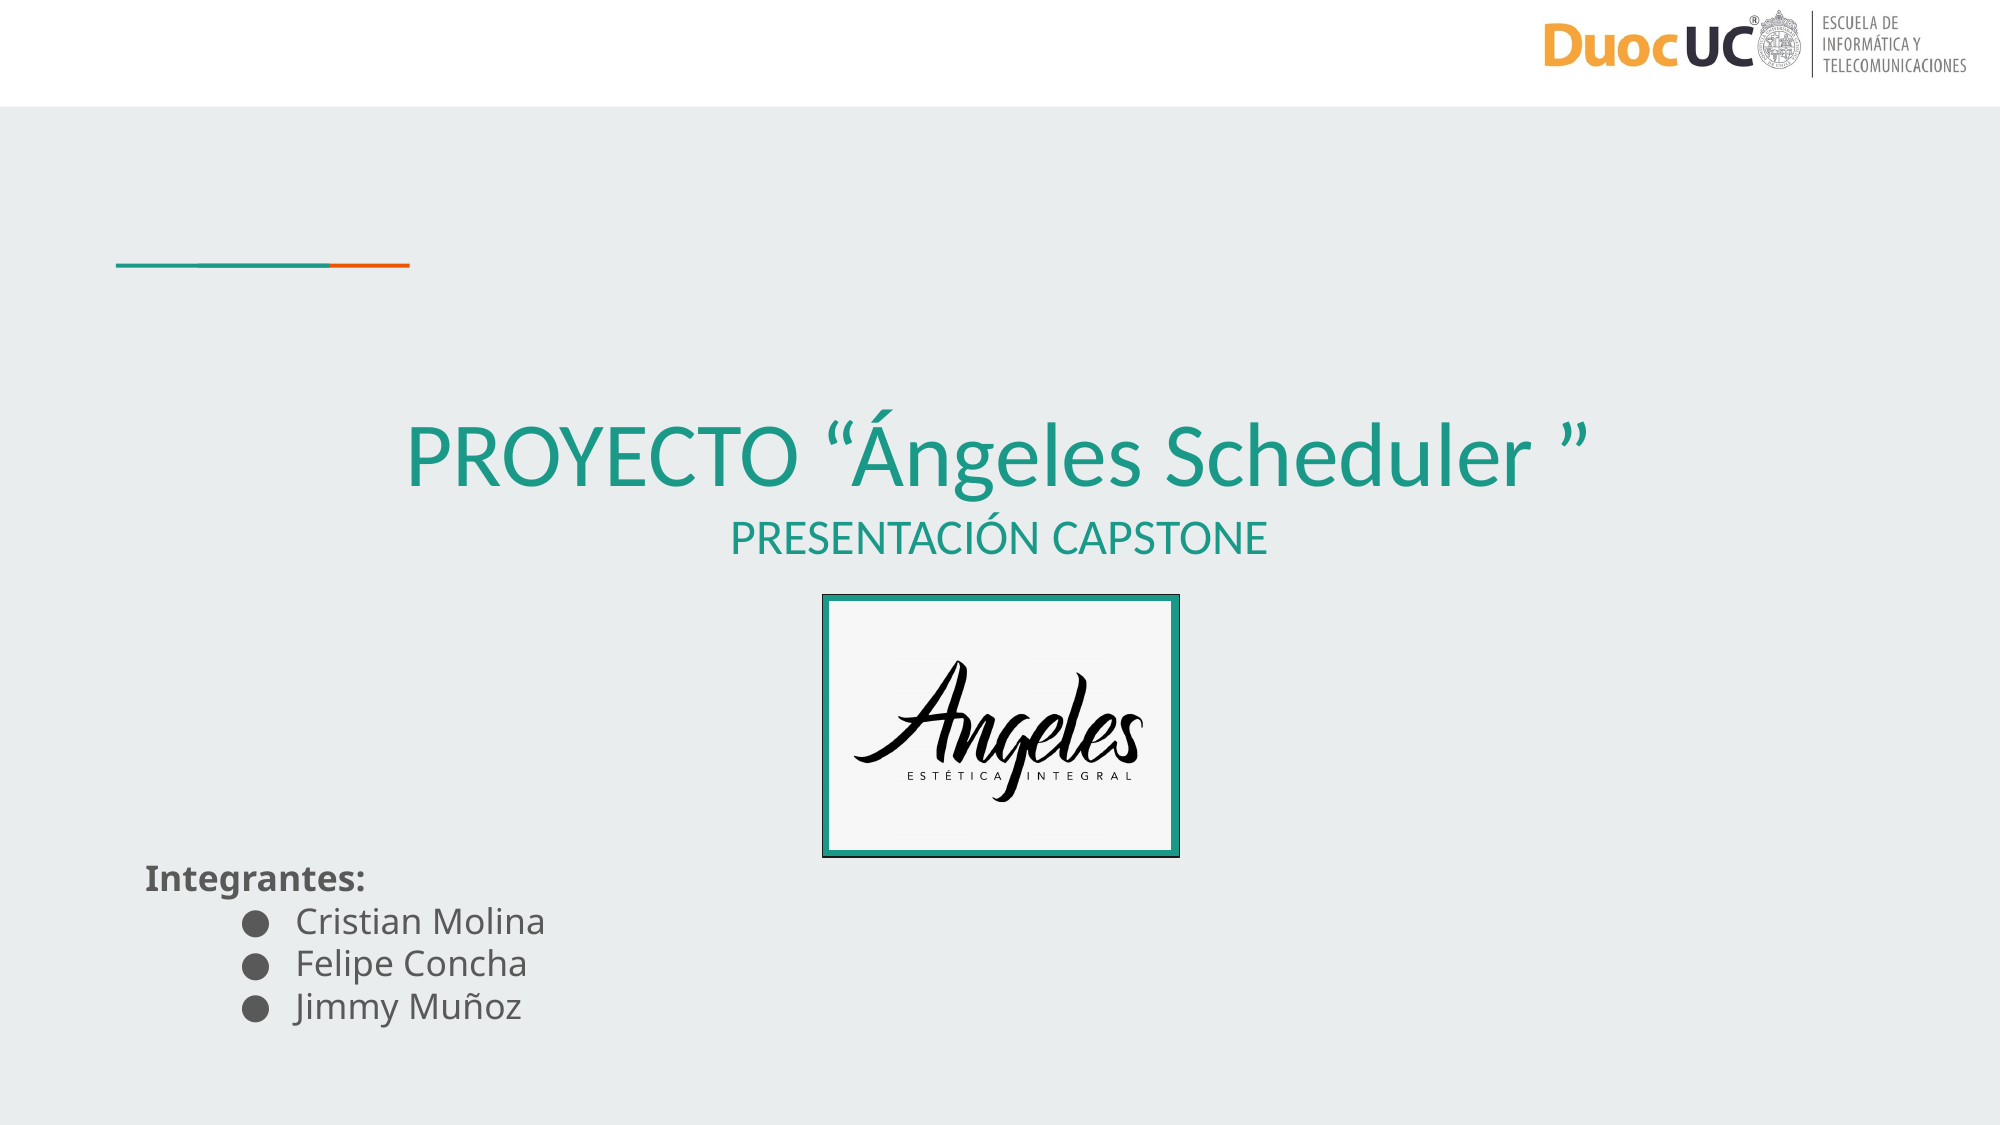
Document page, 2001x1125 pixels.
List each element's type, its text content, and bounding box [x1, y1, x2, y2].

picture [1543, 0, 1968, 107]
text_box [822, 594, 1180, 857]
picture [828, 601, 1171, 850]
text_box PROYECTO “Ángeles Scheduler ” PRESENTACIÓN CAPSTONE [0, 387, 2000, 573]
text_box Integrantes: Cristian Molina Felipe Concha Jimmy Muñoz [130, 841, 830, 1013]
